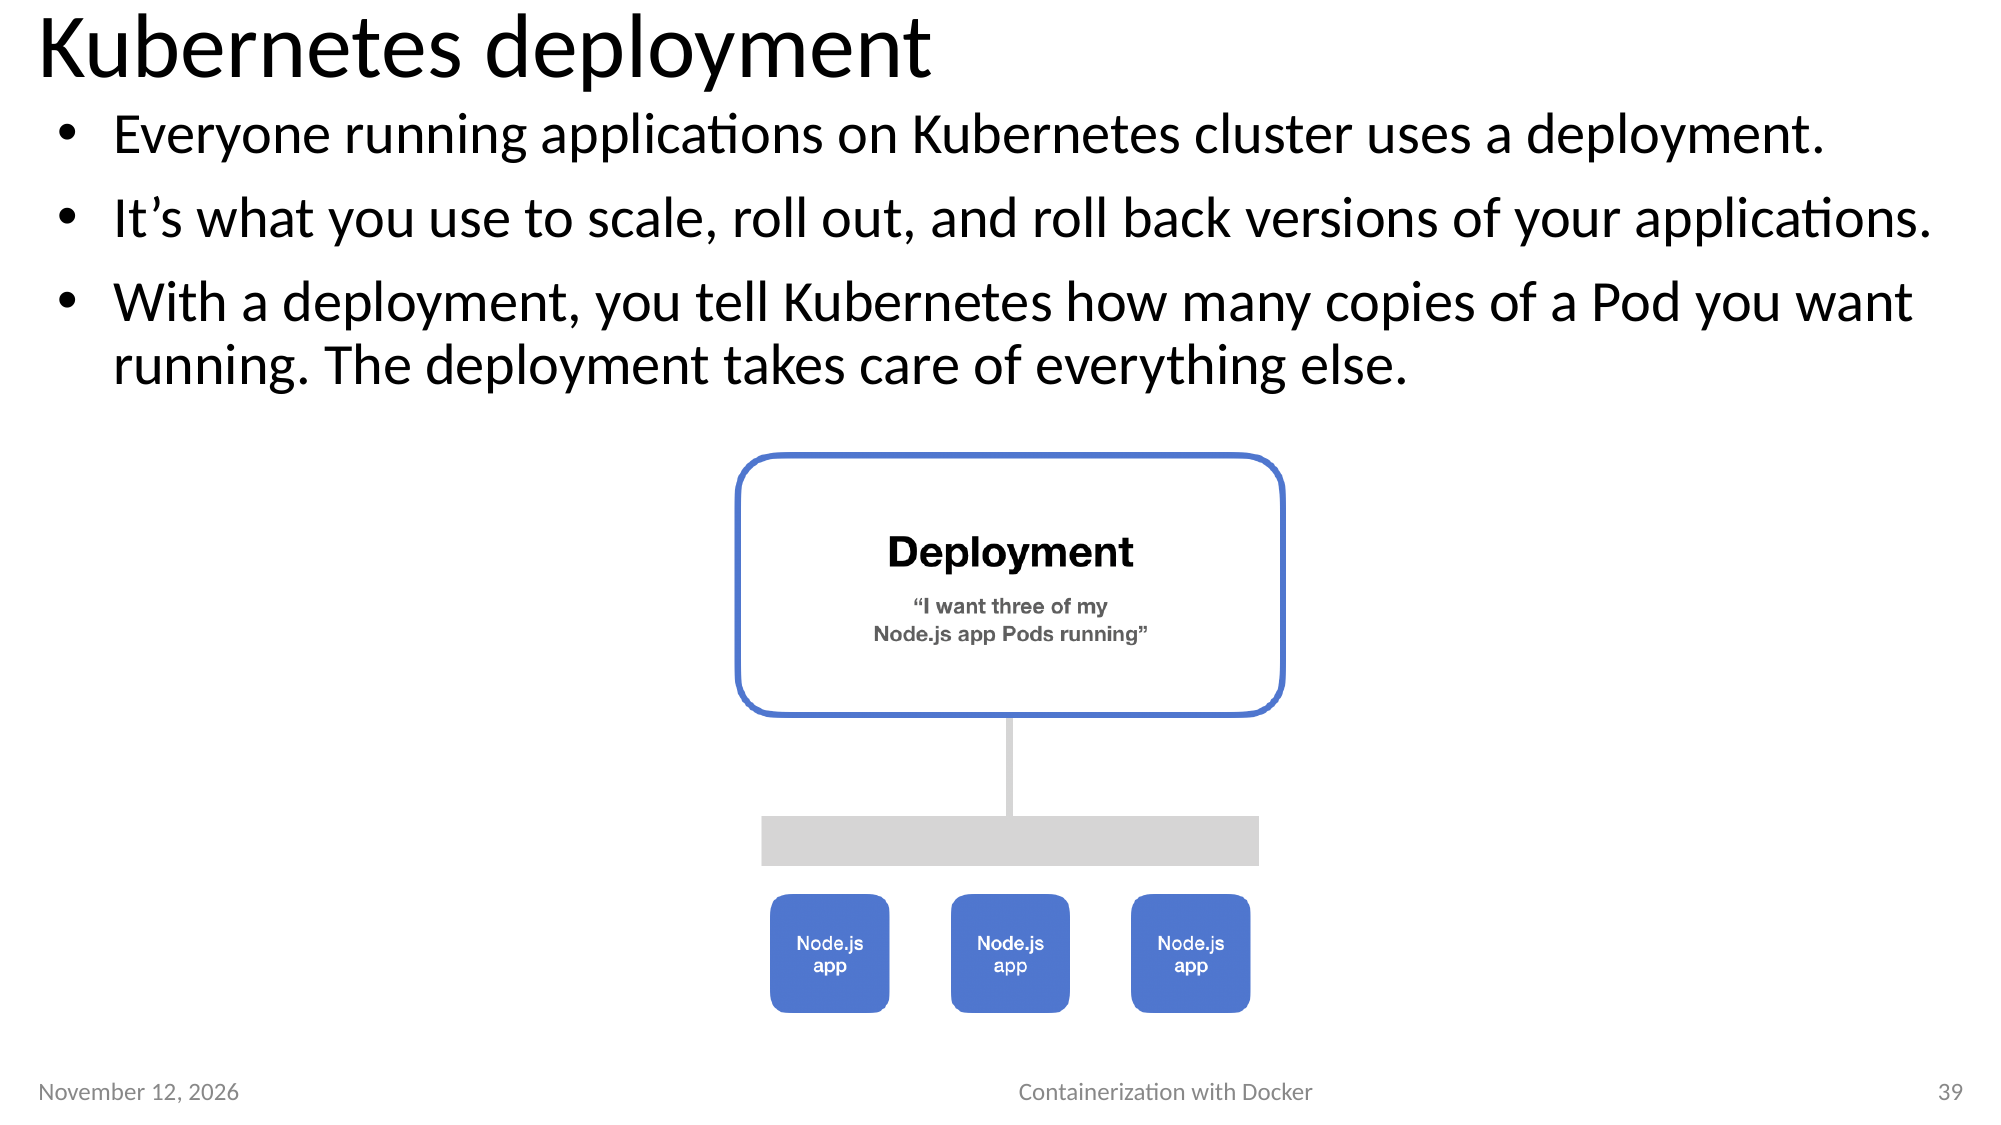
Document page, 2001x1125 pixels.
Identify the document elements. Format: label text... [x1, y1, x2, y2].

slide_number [23, 1060, 474, 1121]
footer Containerization with Docker [483, 1060, 1850, 1121]
picture [703, 415, 1317, 1047]
list Everyone running applications on Kubernetes cluster uses a deployment. It’s what you use to scale, roll out, and roll back versions of your applications. With a deployment, you tell Kubernetes how many copies of a Pod you want running. The deployment takes care of everything else. [23, 95, 1979, 1061]
title Kubernetes deployment [23, 0, 1979, 95]
slide_number 39 [1859, 1060, 1979, 1121]
